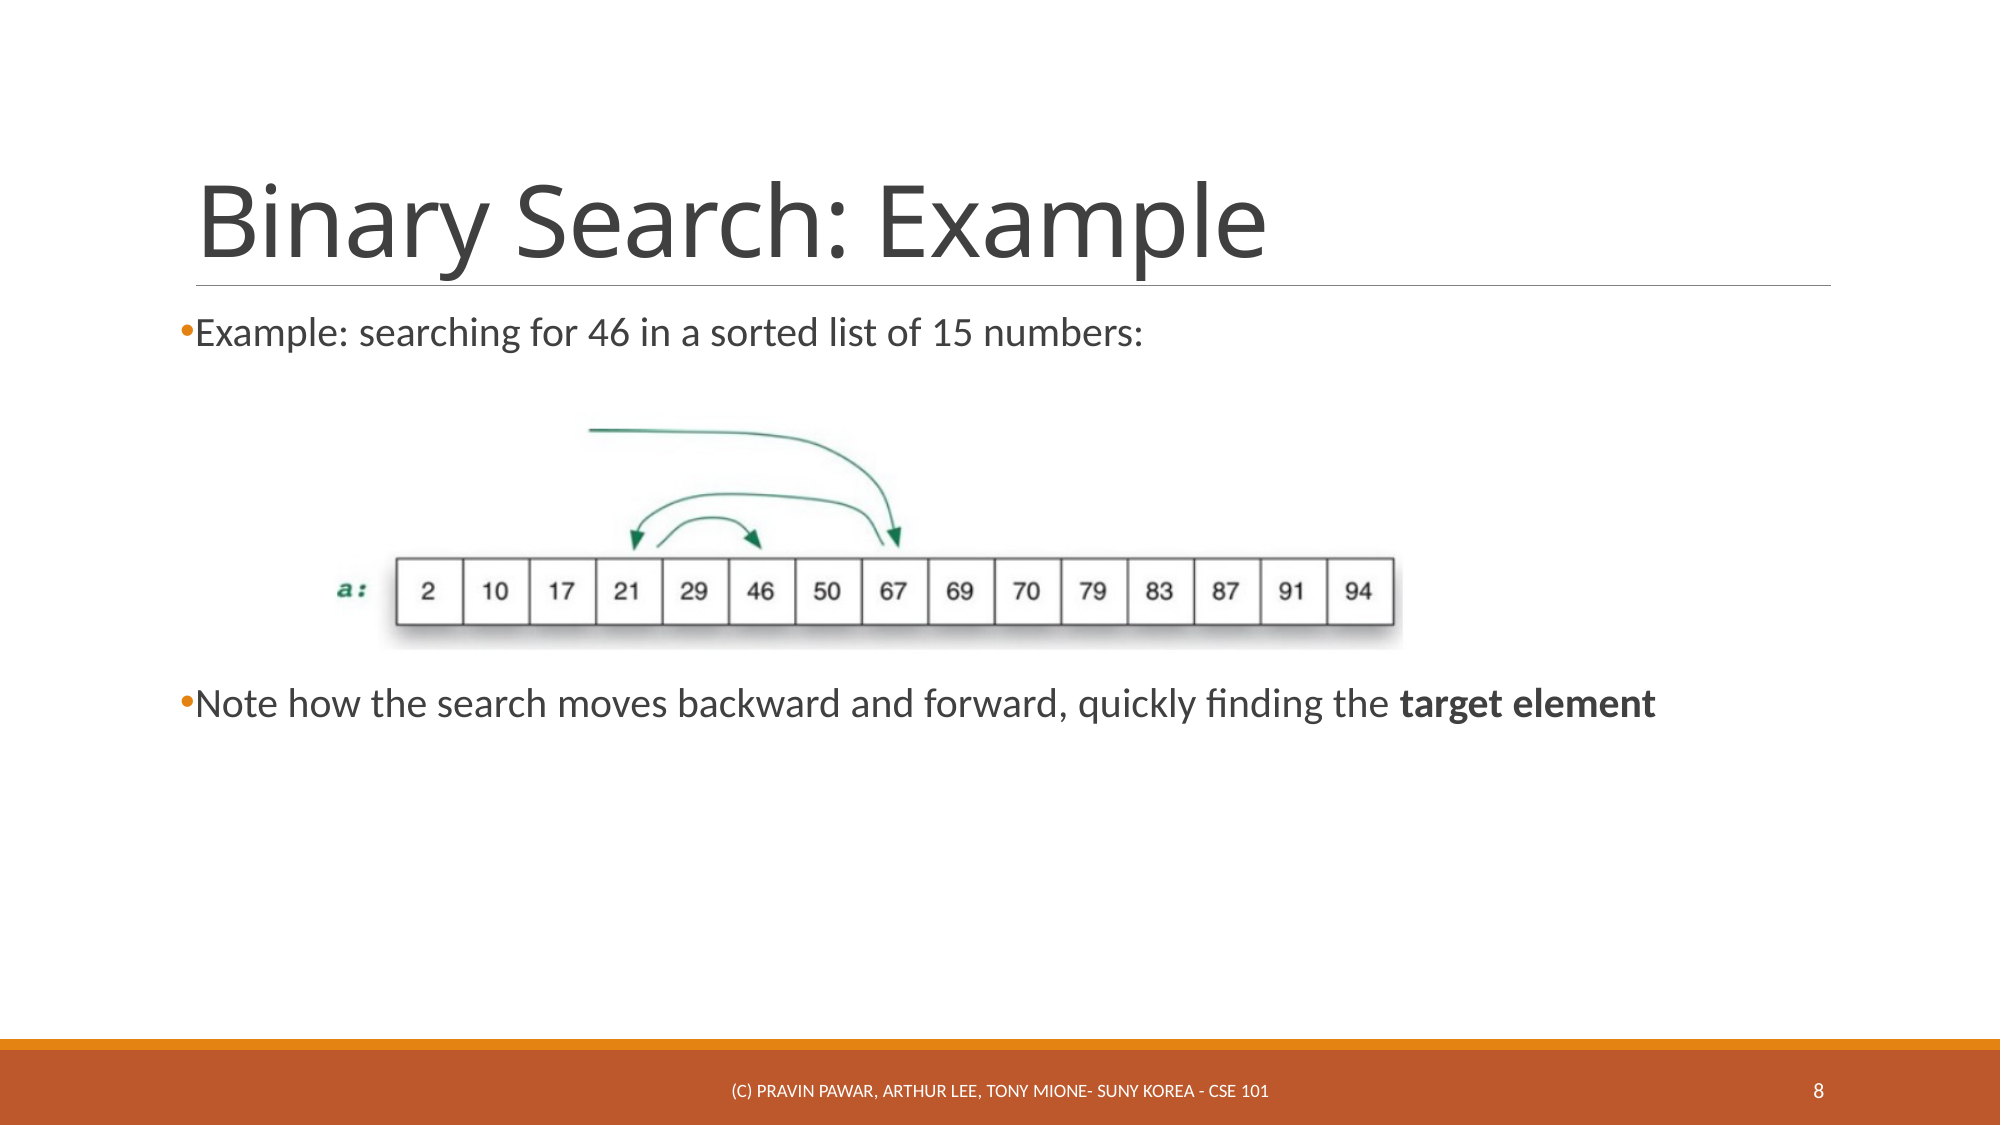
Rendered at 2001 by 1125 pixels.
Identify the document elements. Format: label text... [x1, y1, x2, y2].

title Binary Search: Example [180, 47, 1830, 285]
list Example: searching for 46 in a sorted list of 15 numbers: Note how the search moves backward and forward, quickly finding the target element [180, 302, 1830, 963]
slide_number 8 [1624, 1059, 1840, 1120]
footer (c) Pravin Pawar, Arthur Lee, Tony Mione- SUNY Korea - CSE 101 [604, 1059, 1396, 1120]
picture [305, 384, 1418, 670]
